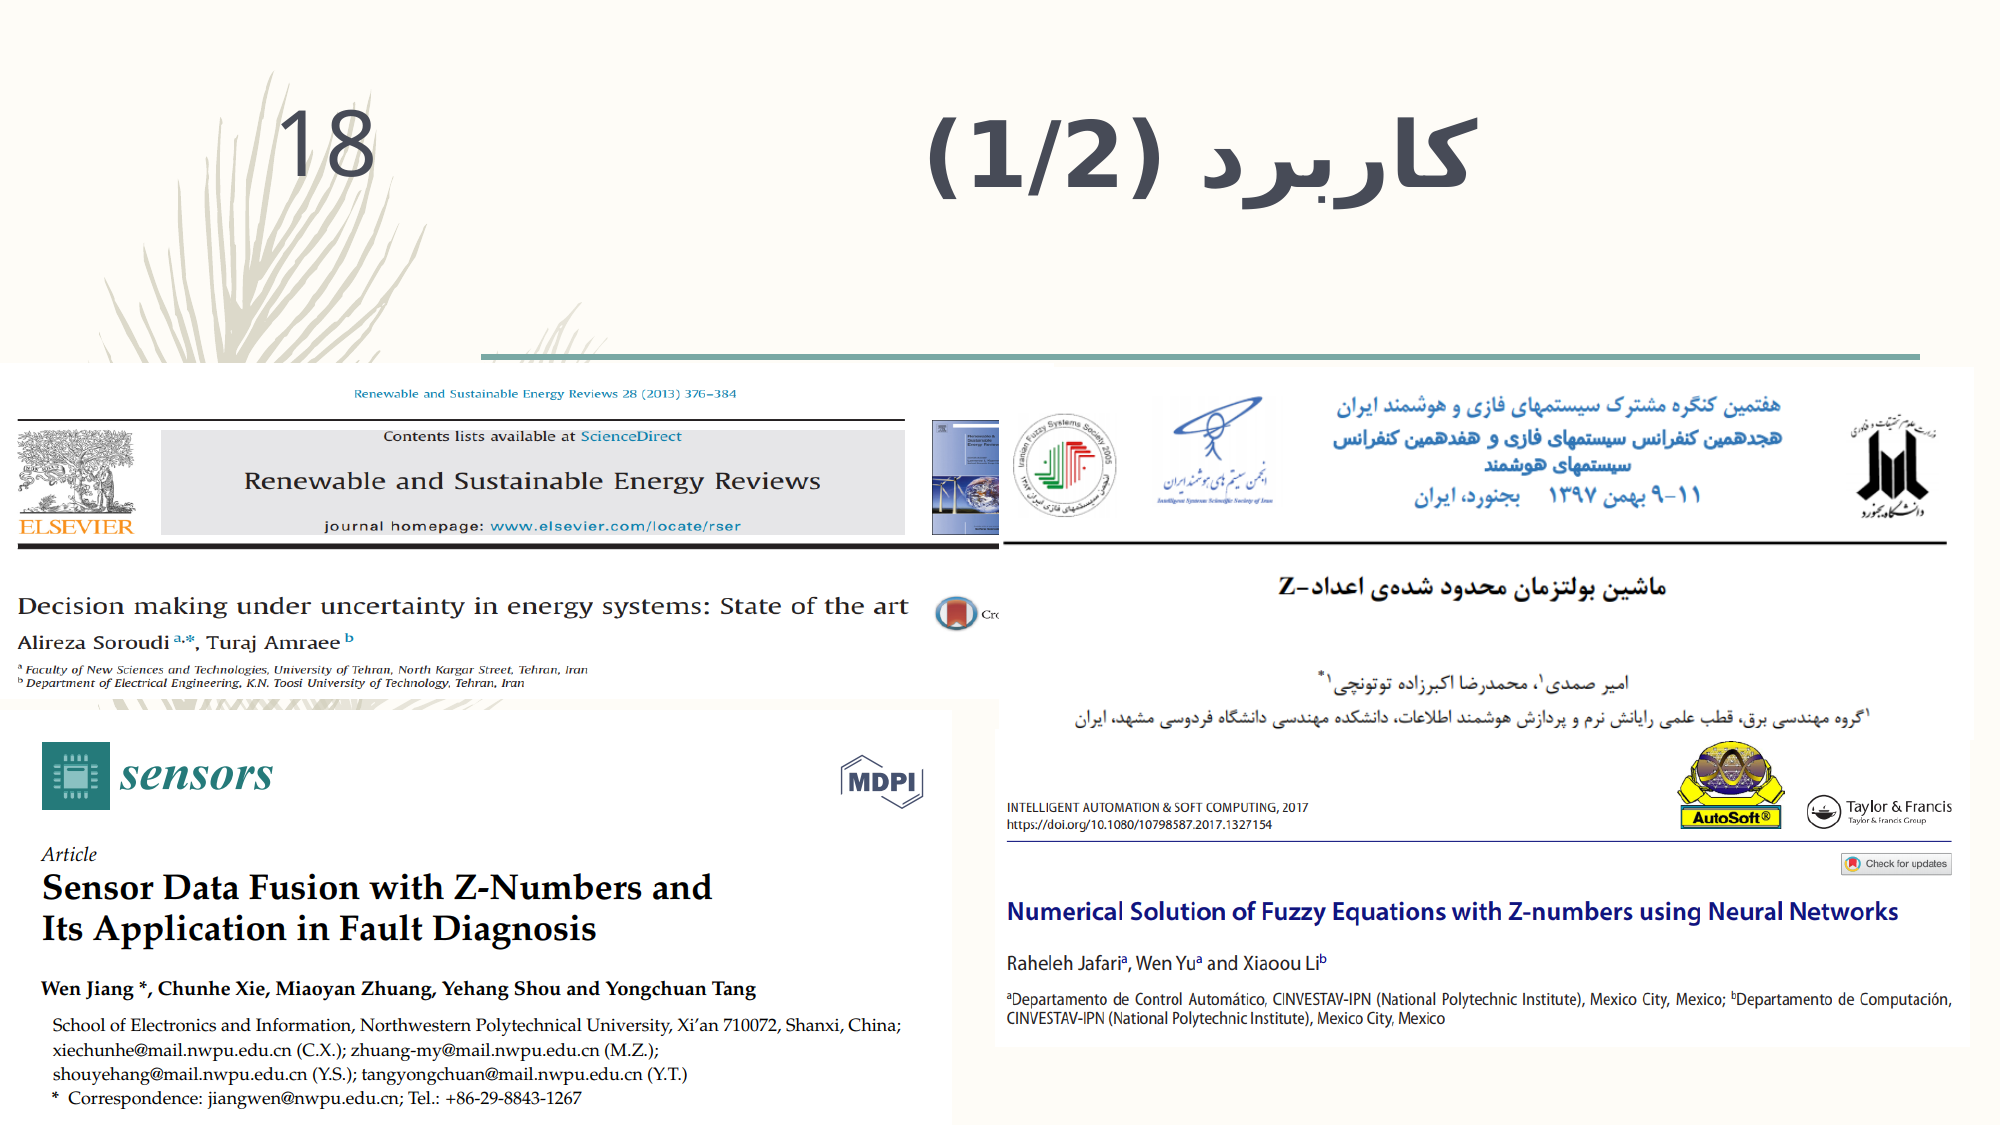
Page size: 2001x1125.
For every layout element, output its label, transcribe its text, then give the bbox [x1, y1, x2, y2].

slide_number 18 [84, 118, 394, 218]
picture [0, 710, 952, 1125]
title کاربرد (1/2) [481, 93, 1920, 350]
picture [0, 363, 1975, 1048]
